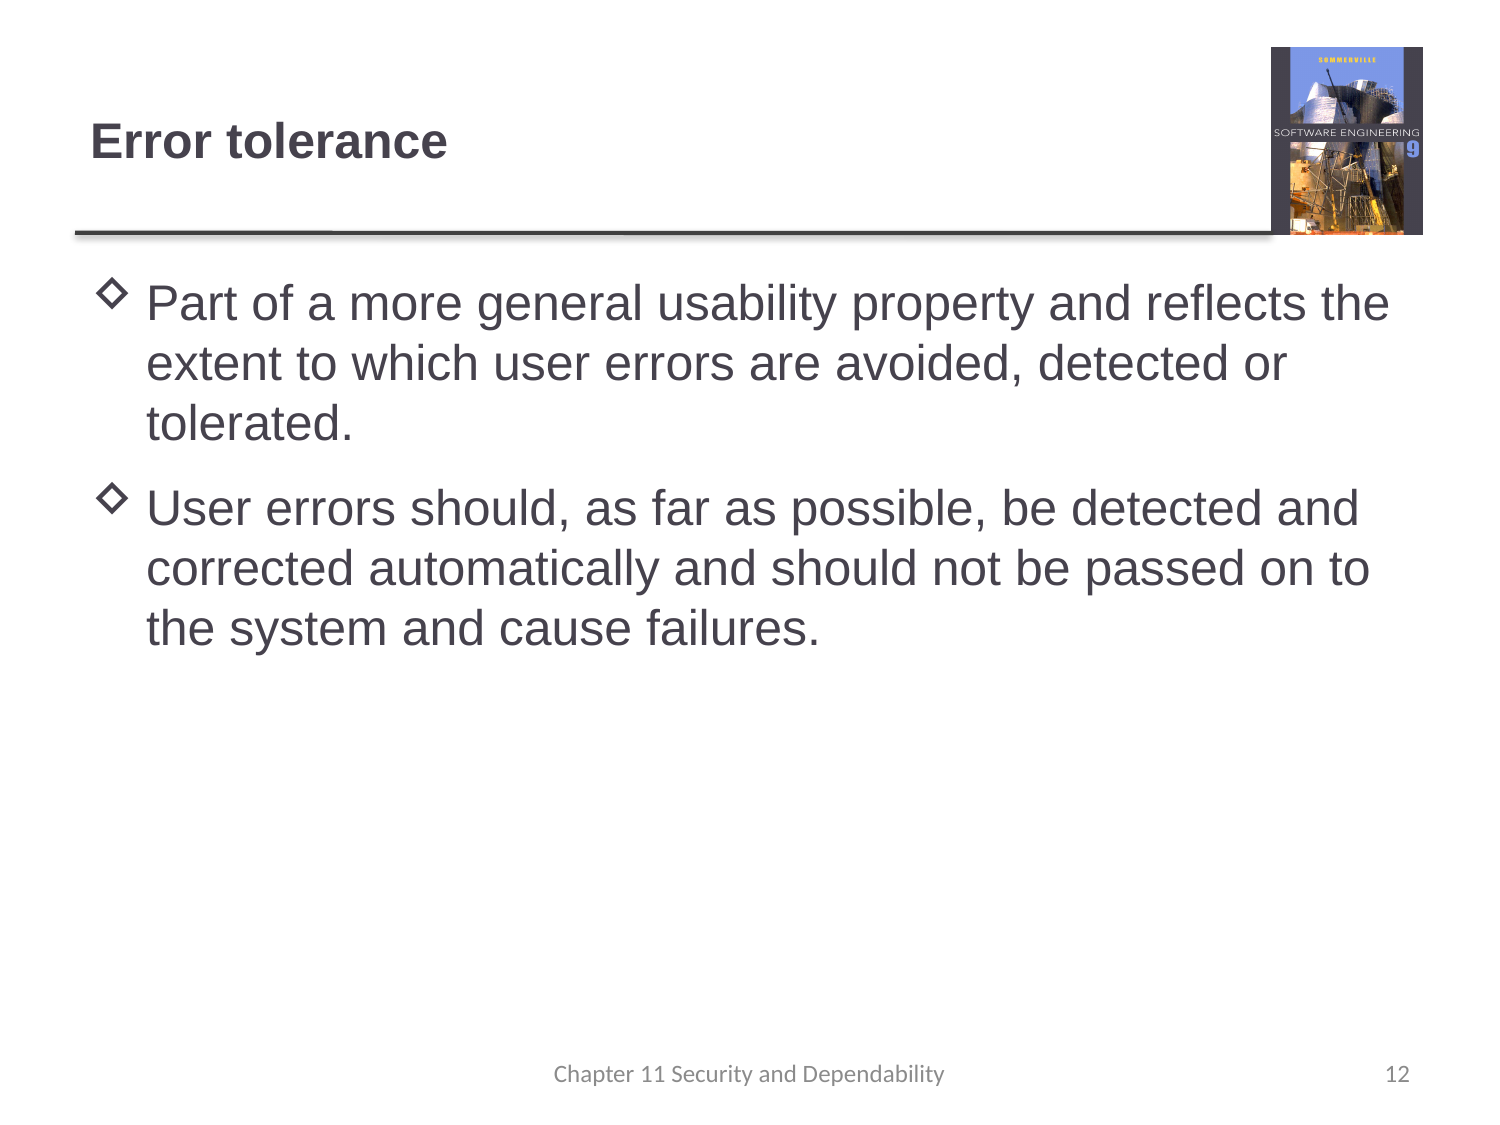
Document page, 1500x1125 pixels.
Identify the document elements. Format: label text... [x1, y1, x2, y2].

title Error tolerance [74, 44, 1272, 233]
slide_number 12 [1074, 1042, 1425, 1103]
picture [1272, 47, 1423, 235]
footer Chapter 11 Security and Dependability [512, 1042, 988, 1103]
list Part of a more general usability property and reflects the extent to which user errors are avoided, detected or tolerated. User errors should, as far as possible, be detected and corrected automatically and should not be passed on to the system and cause failures. [75, 262, 1425, 1005]
